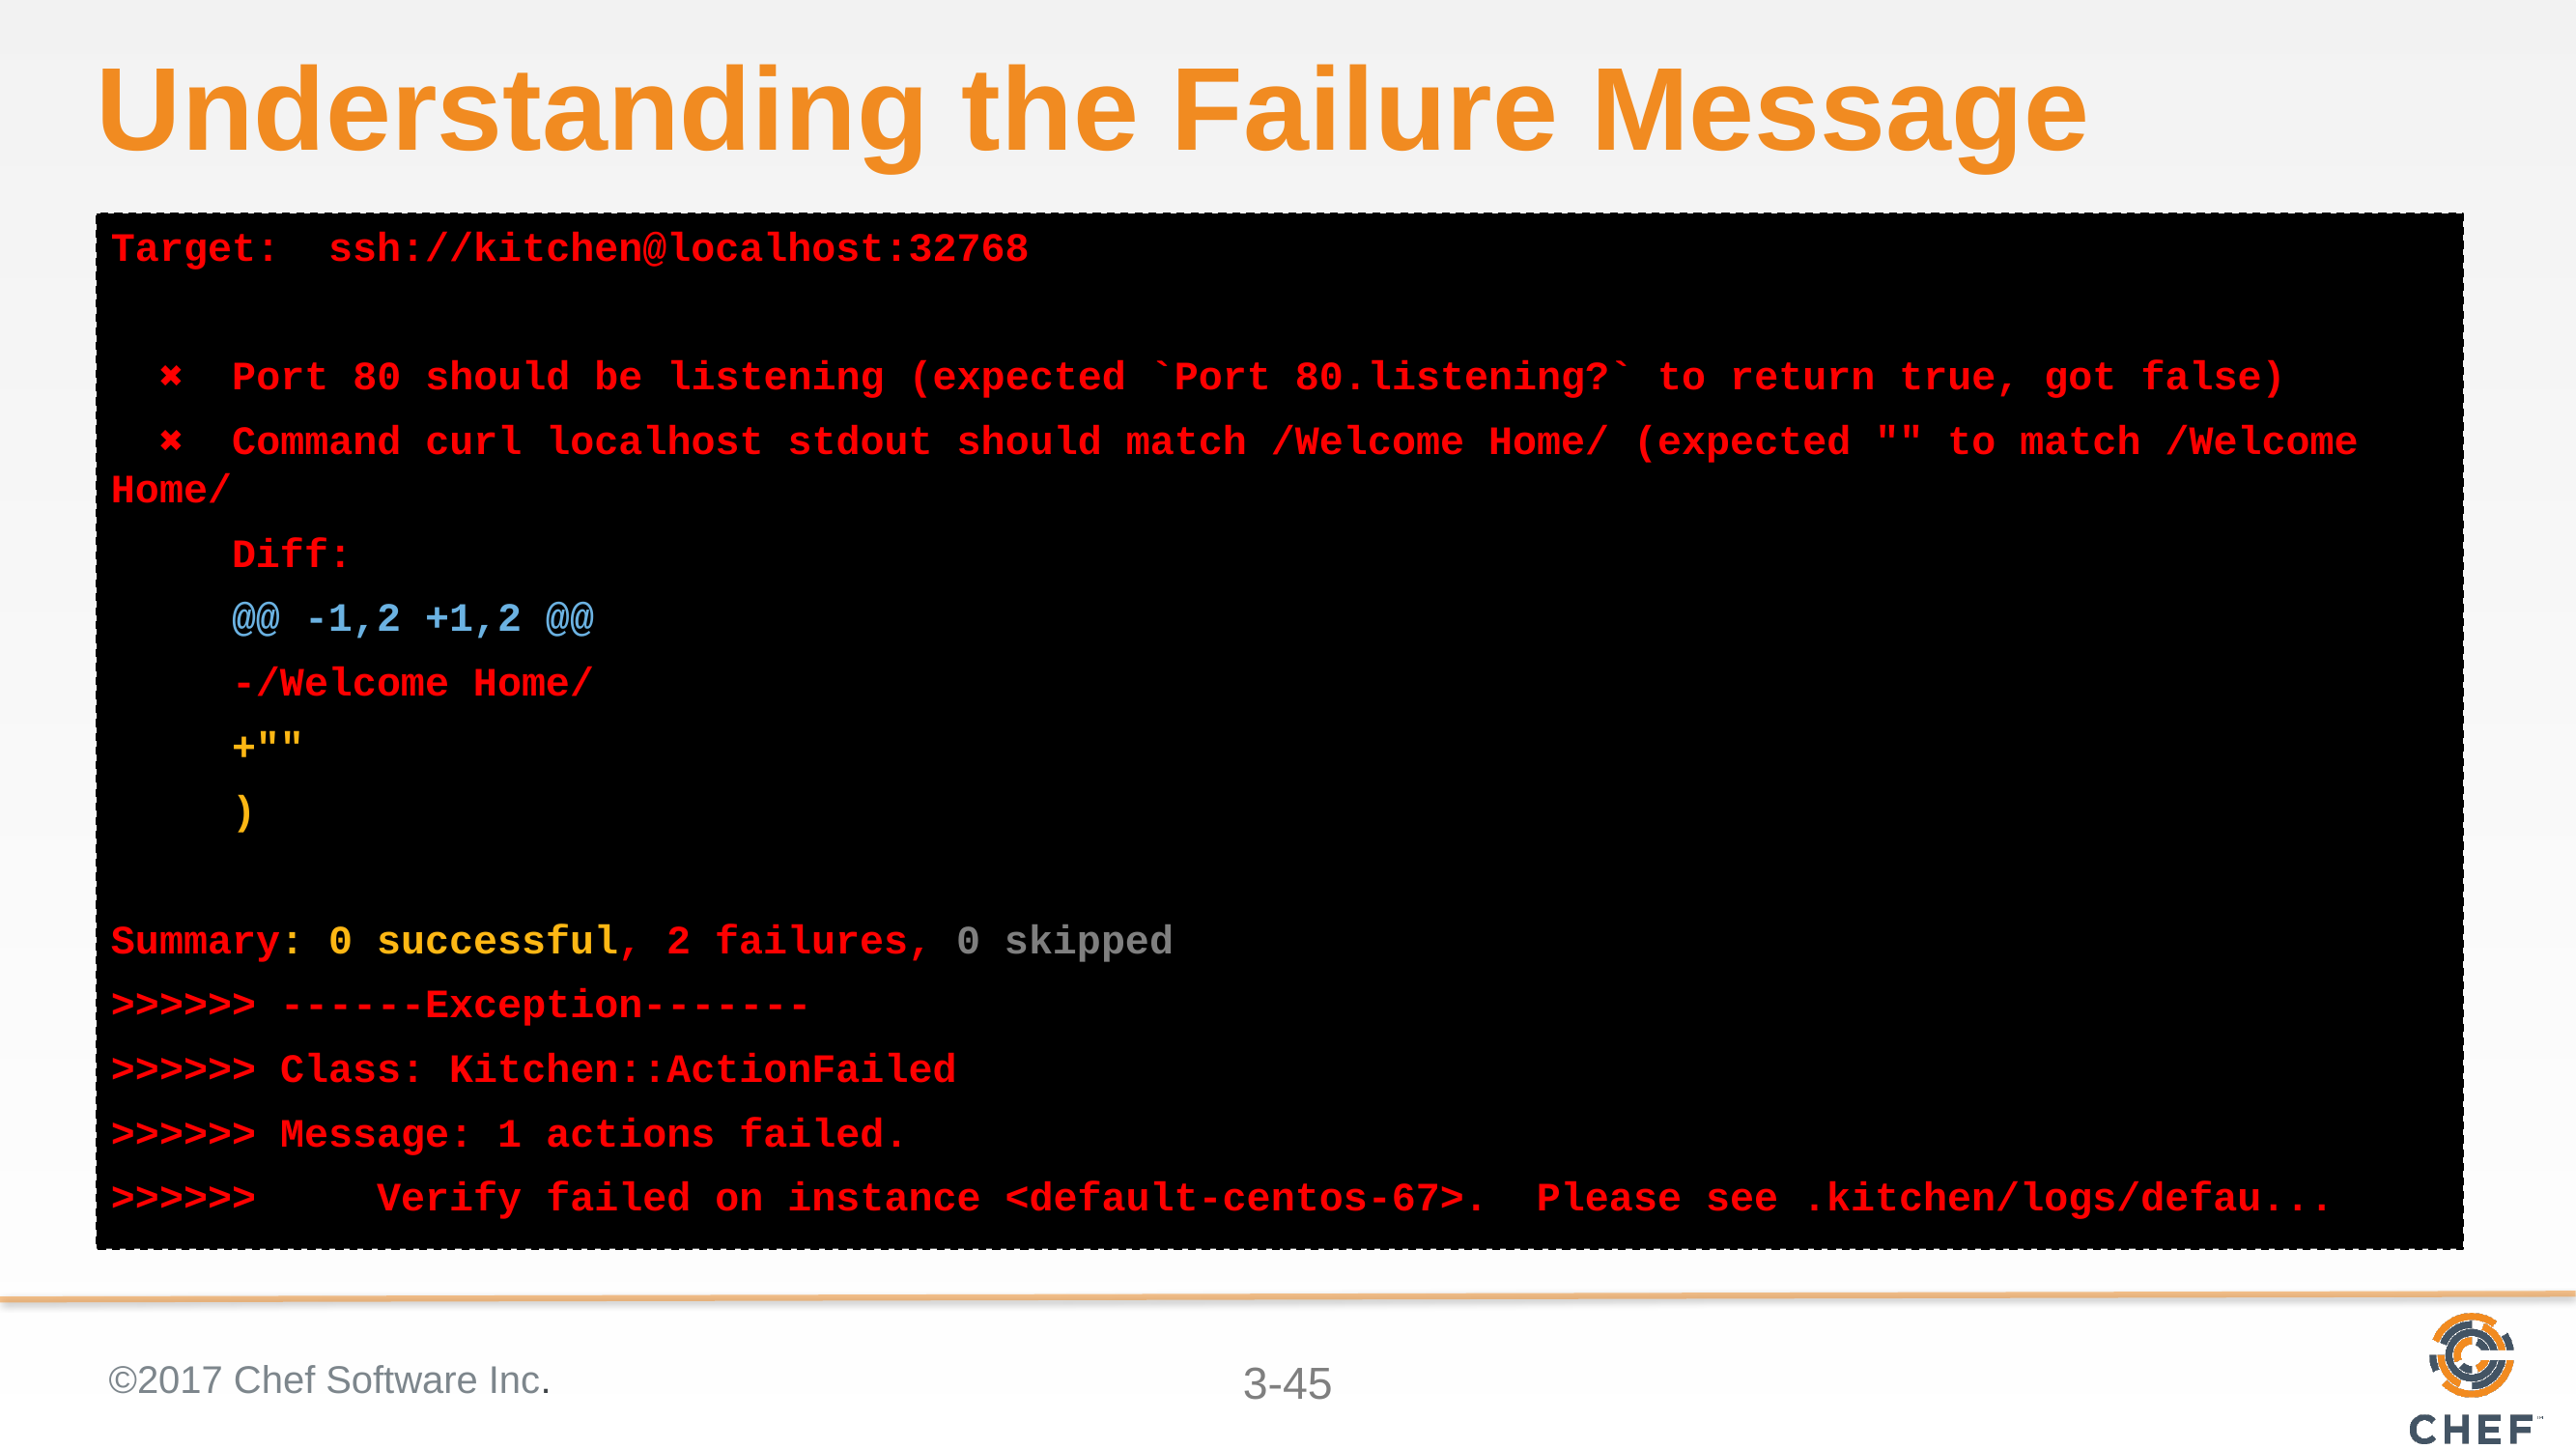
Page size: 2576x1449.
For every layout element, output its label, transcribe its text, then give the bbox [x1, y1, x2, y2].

picture [2399, 1297, 2551, 1449]
list Target: ssh://kitchen@localhost:32768 ✖ Port 80 should be listening (expected `Port 80.listening?` to return true, got false) ✖ Command curl localhost stdout should match /Welcome Home/ (expected "" to match /Welcome Home/ Diff: @@ -1,2 +1,2 @@ -/Welcome Home/ +"" ) Summary: 0 successful, 2 failures, 0 skipped >>>>>> ------Exception------- >>>>>> Class: Kitchen::ActionFailed >>>>>> Message: 1 actions failed. >>>>>> Verify failed on instance <default-centos-67>. Please see .kitchen/logs/defau... [96, 213, 2464, 1250]
title Understanding the Failure Message [96, 48, 2463, 180]
